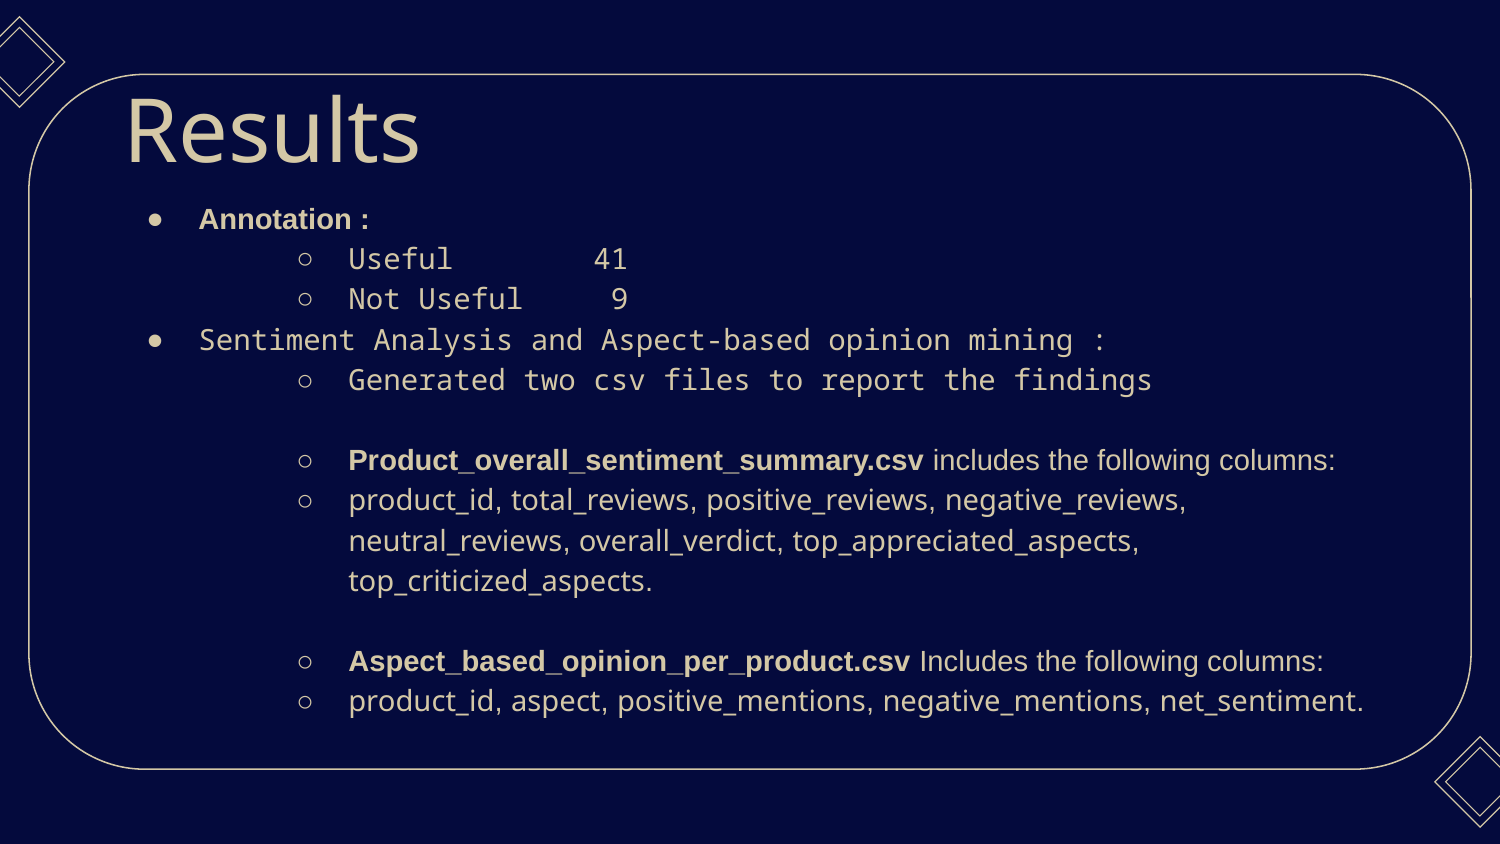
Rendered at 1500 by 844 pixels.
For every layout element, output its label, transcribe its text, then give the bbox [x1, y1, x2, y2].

subtitle Annotation : Useful 41 Not Useful 9 Sentiment Analysis and Aspect-based opinion mining : Generated two csv files to report the findings Product_overall_sentiment_summary.csv includes the following columns: product_id, total_reviews, positive_reviews, negative_reviews, neutral_reviews, overall_verdict, top_appreciated_aspects, top_criticized_aspects. Aspect_based_opinion_per_product.csv Includes the following columns: product_id, aspect, positive_mentions, negative_mentions, net_sentiment. [108, 180, 1427, 786]
title Results [108, 64, 1167, 196]
